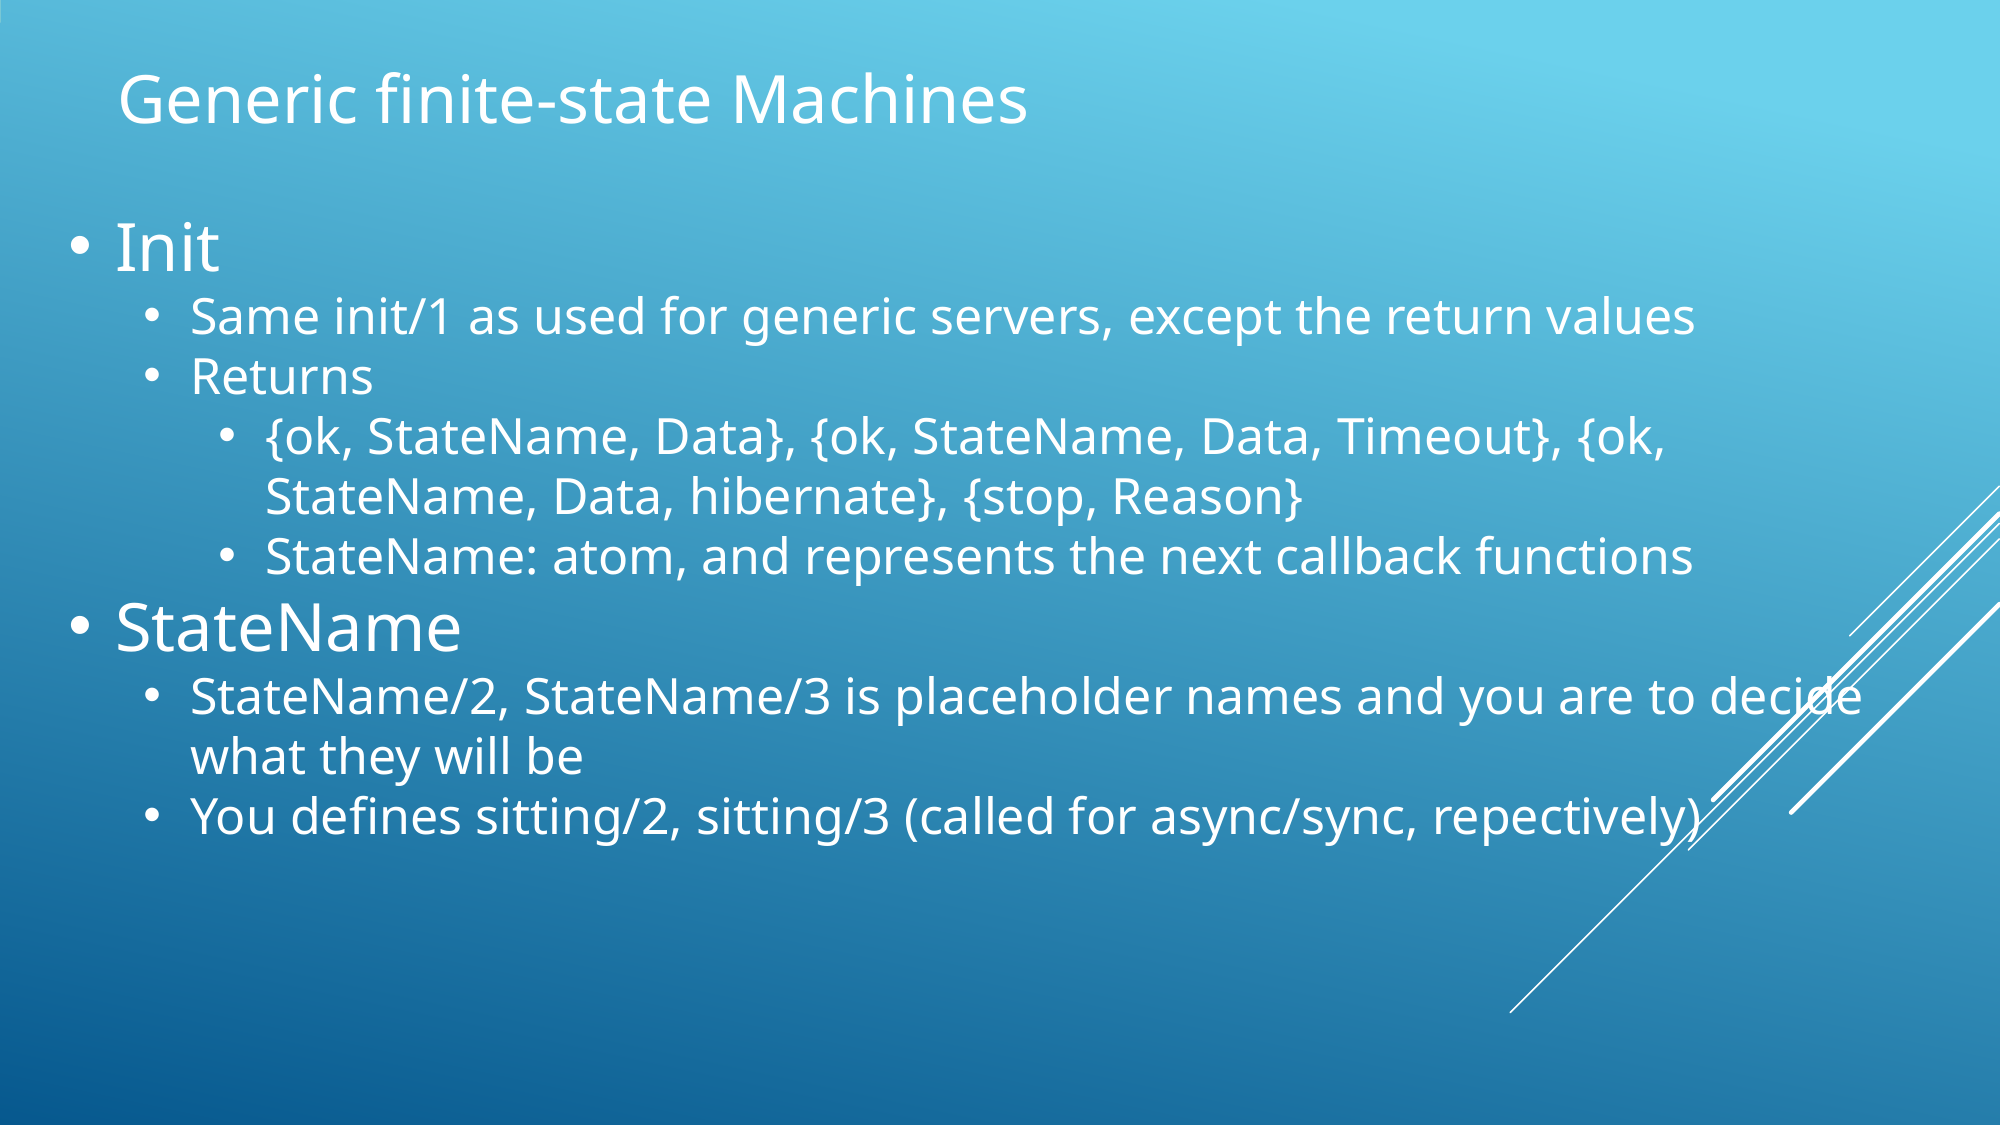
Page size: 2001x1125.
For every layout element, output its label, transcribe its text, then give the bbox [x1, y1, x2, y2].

text_box Init Same init/1 as used for generic servers, except the return values Returns {ok, StateName, Data}, {ok, StateName, Data, Timeout}, {ok, StateName, Data, hibernate}, {stop, Reason} StateName: atom, and represents the next callback functions StateName StateName/2, StateName/3 is placeholder names and you are to decide what they will be You defines sitting/2, sitting/3 (called for async/sync, repectively) [53, 197, 1908, 932]
text_box Generic finite-state Machines [102, 49, 1046, 144]
